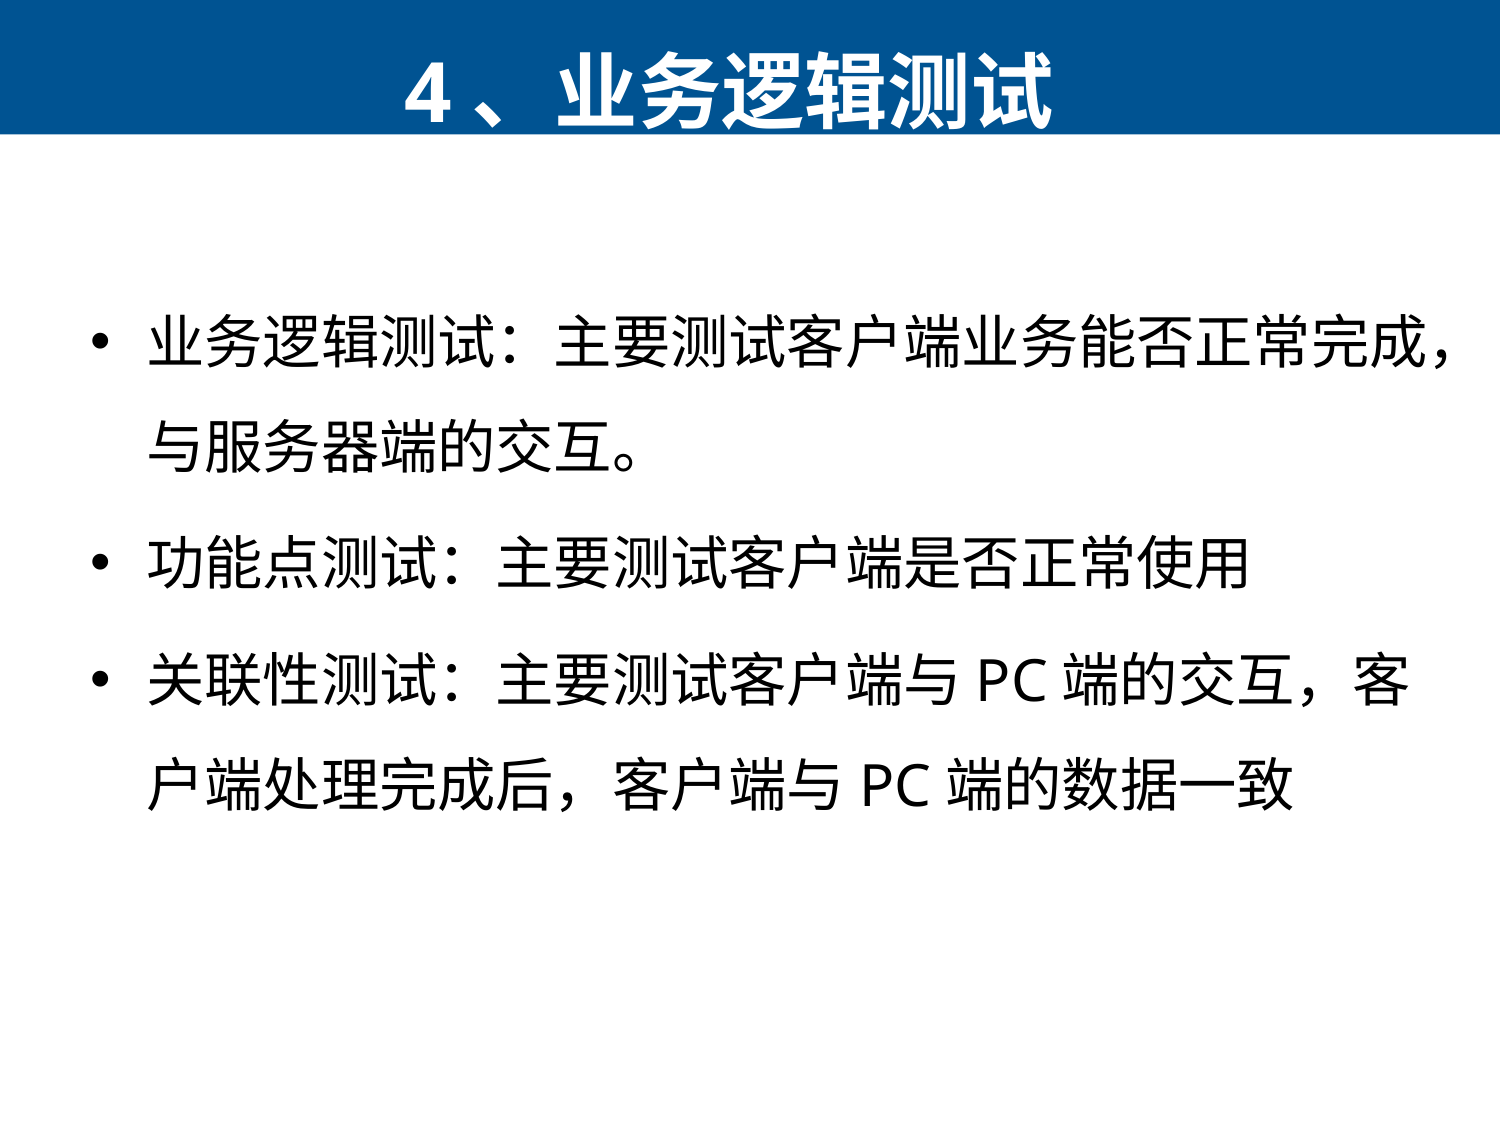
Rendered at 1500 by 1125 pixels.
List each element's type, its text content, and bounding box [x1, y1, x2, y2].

title 4、业务逻辑测试 [0, 42, 1459, 136]
list 业务逻辑测试：主要测试客户端业务能否正常完成，与服务器端的交互。 功能点测试：主要测试客户端是否正常使用 关联性测试：主要测试客户端与PC端的交互，客户端处理完成后，客户端与PC端的数据一致 [75, 262, 1471, 1005]
